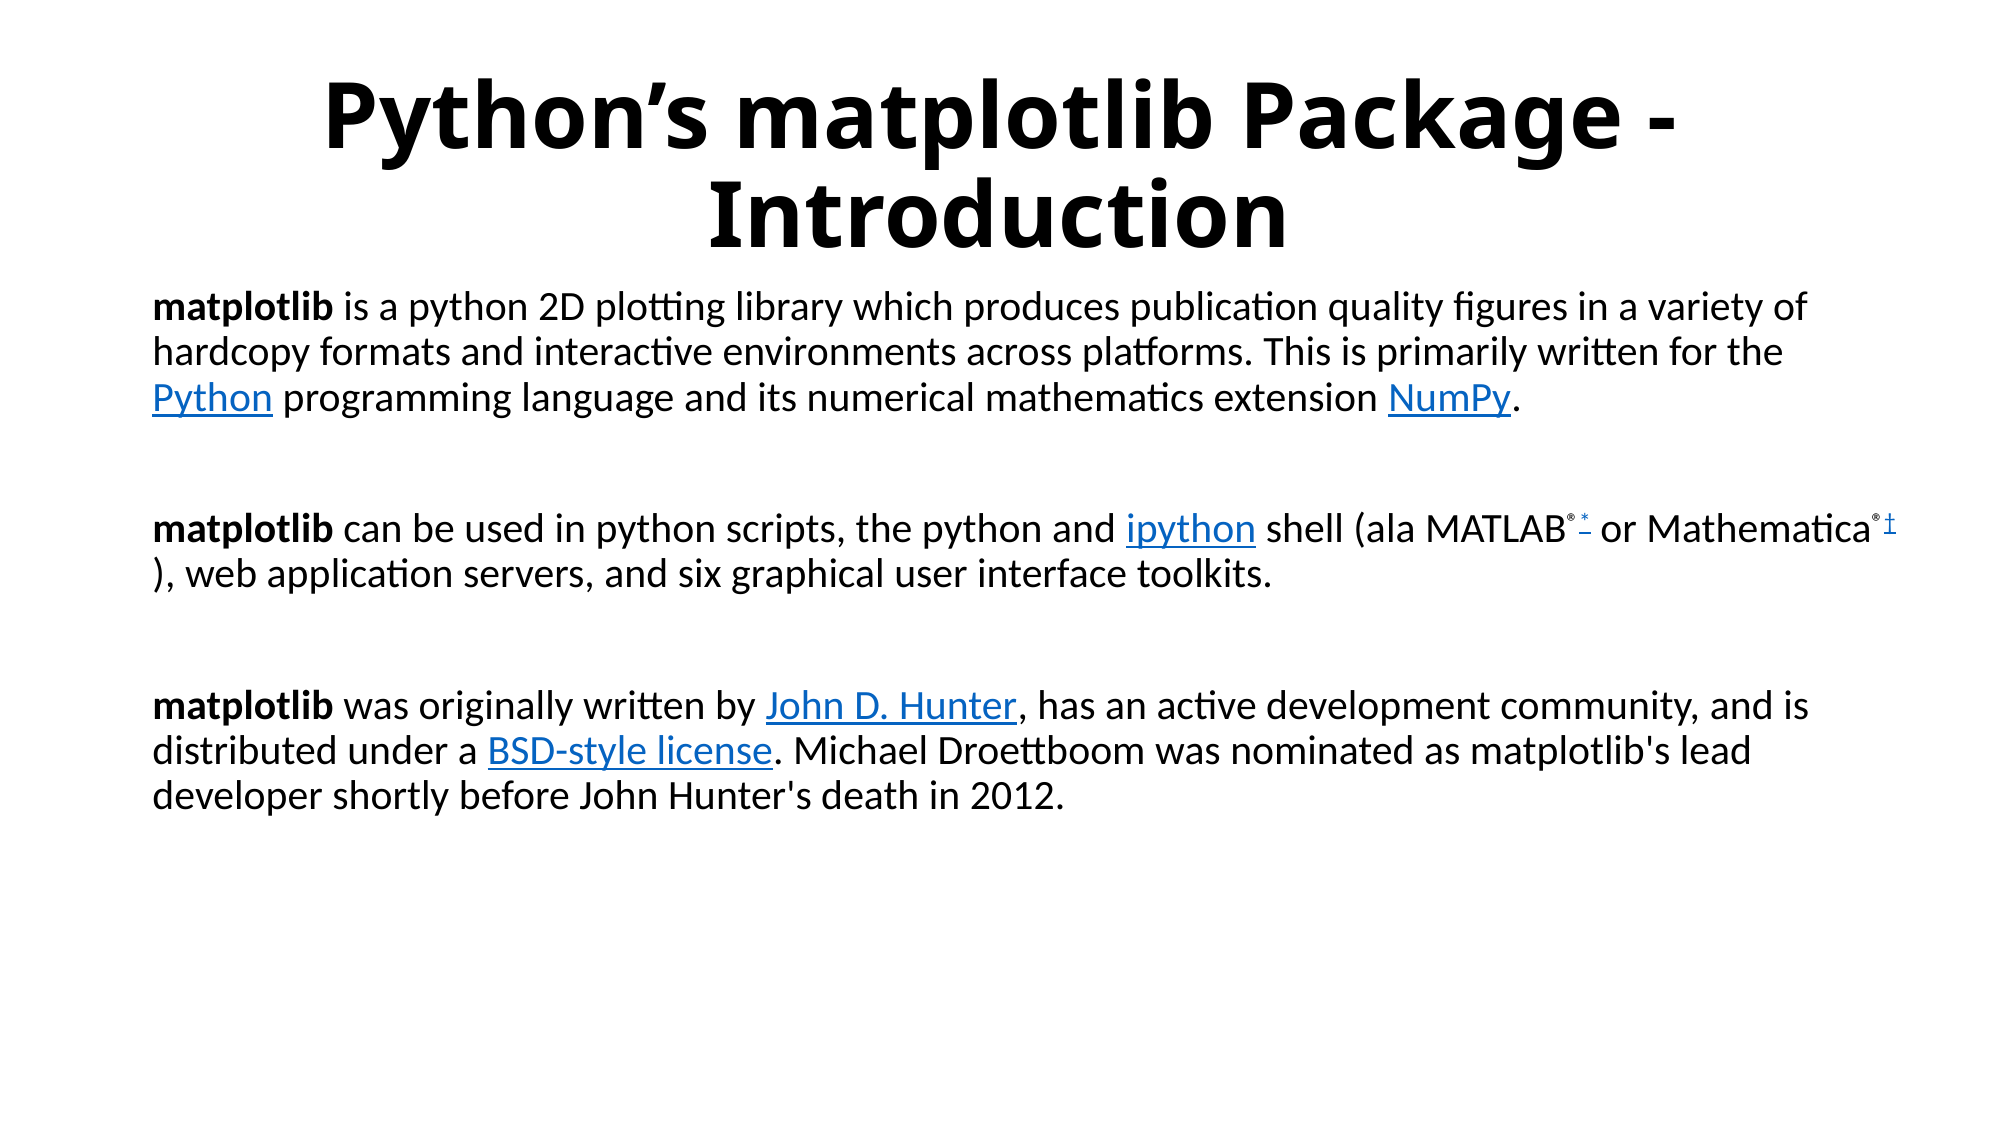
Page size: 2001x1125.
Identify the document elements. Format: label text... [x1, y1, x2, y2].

title Python’s matplotlib Package - Introduction [137, 59, 1863, 277]
list matplotlib is a python 2D plotting library which produces publication quality figures in a variety of hardcopy formats and interactive environments across platforms. This is primarily written for the Python programming language and its numerical mathematics extension NumPy. matplotlib can be used in python scripts, the python and ipython shell (ala MATLAB®* or Mathematica®†), web application servers, and six graphical user interface toolkits. matplotlib was originally written by John D. Hunter, has an active development community, and is distributed under a BSD-style license. Michael Droettboom was nominated as matplotlib's lead developer shortly before John Hunter's death in 2012. [137, 277, 1913, 844]
